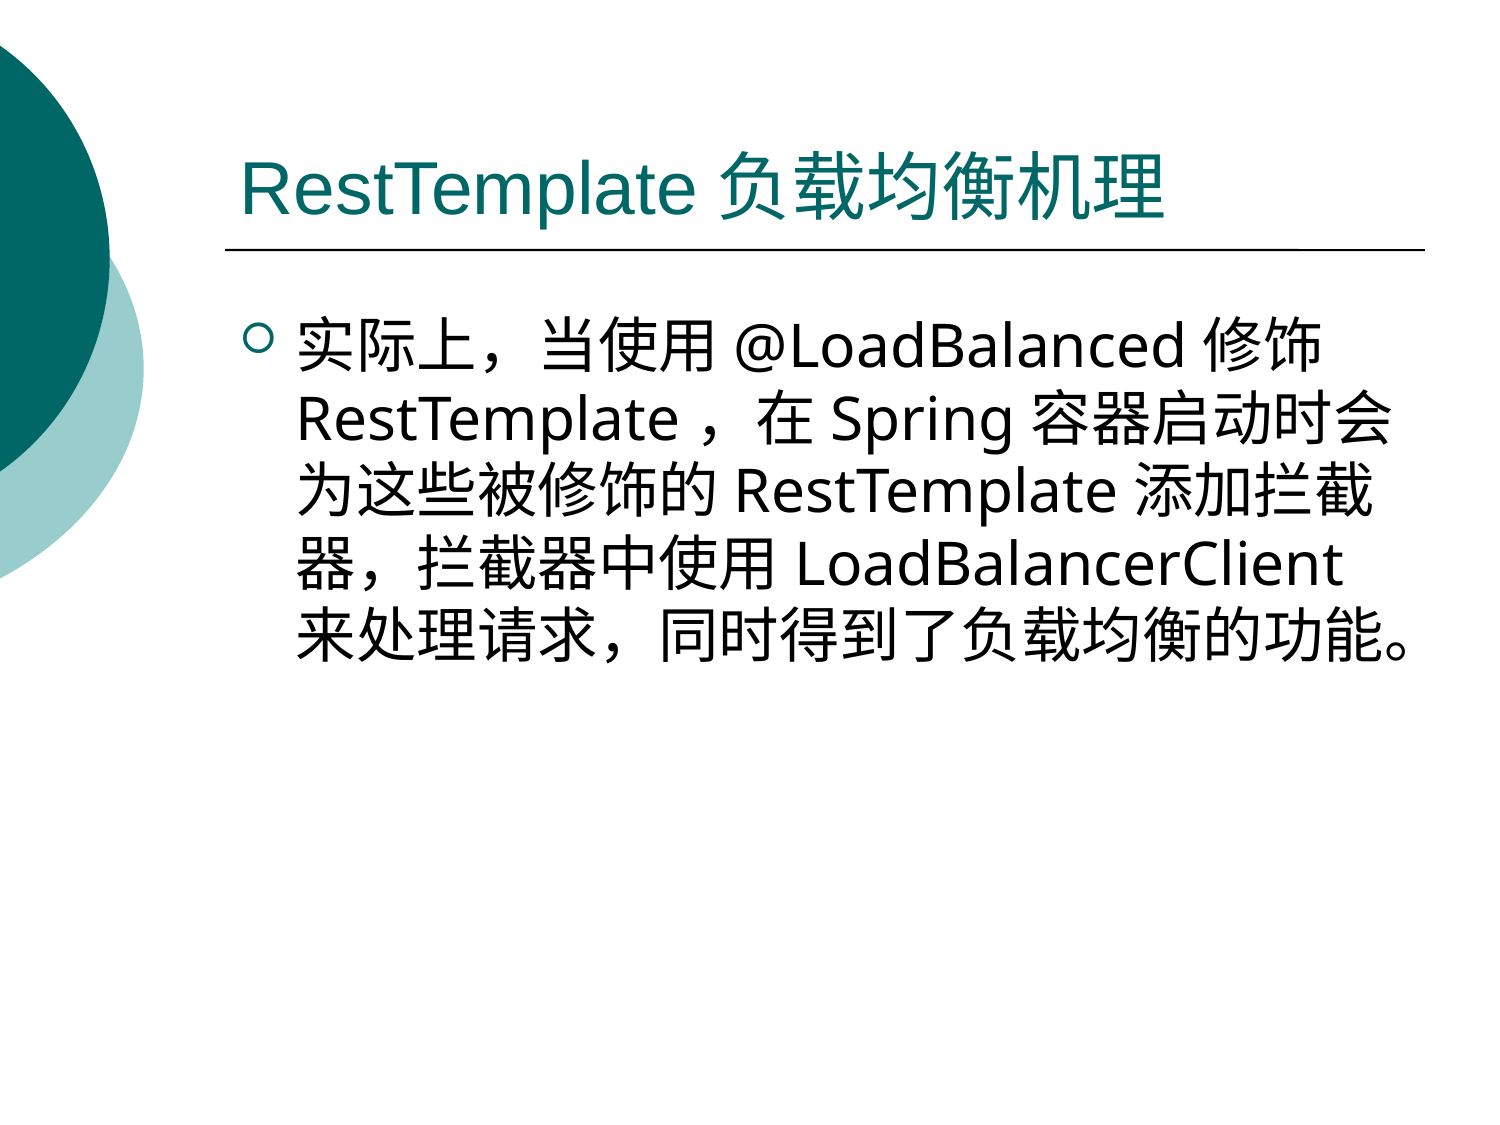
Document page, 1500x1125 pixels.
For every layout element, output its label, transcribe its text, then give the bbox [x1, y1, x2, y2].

list 实际上，当使用@LoadBalanced修饰RestTemplate，在Spring容器启动时会为这些被修饰的RestTemplate添加拦截器，拦截器中使用LoadBalancerClient来处理请求，同时得到了负载均衡的功能。 [224, 299, 1425, 975]
title RestTemplate负载均衡机理 [224, 49, 1425, 238]
